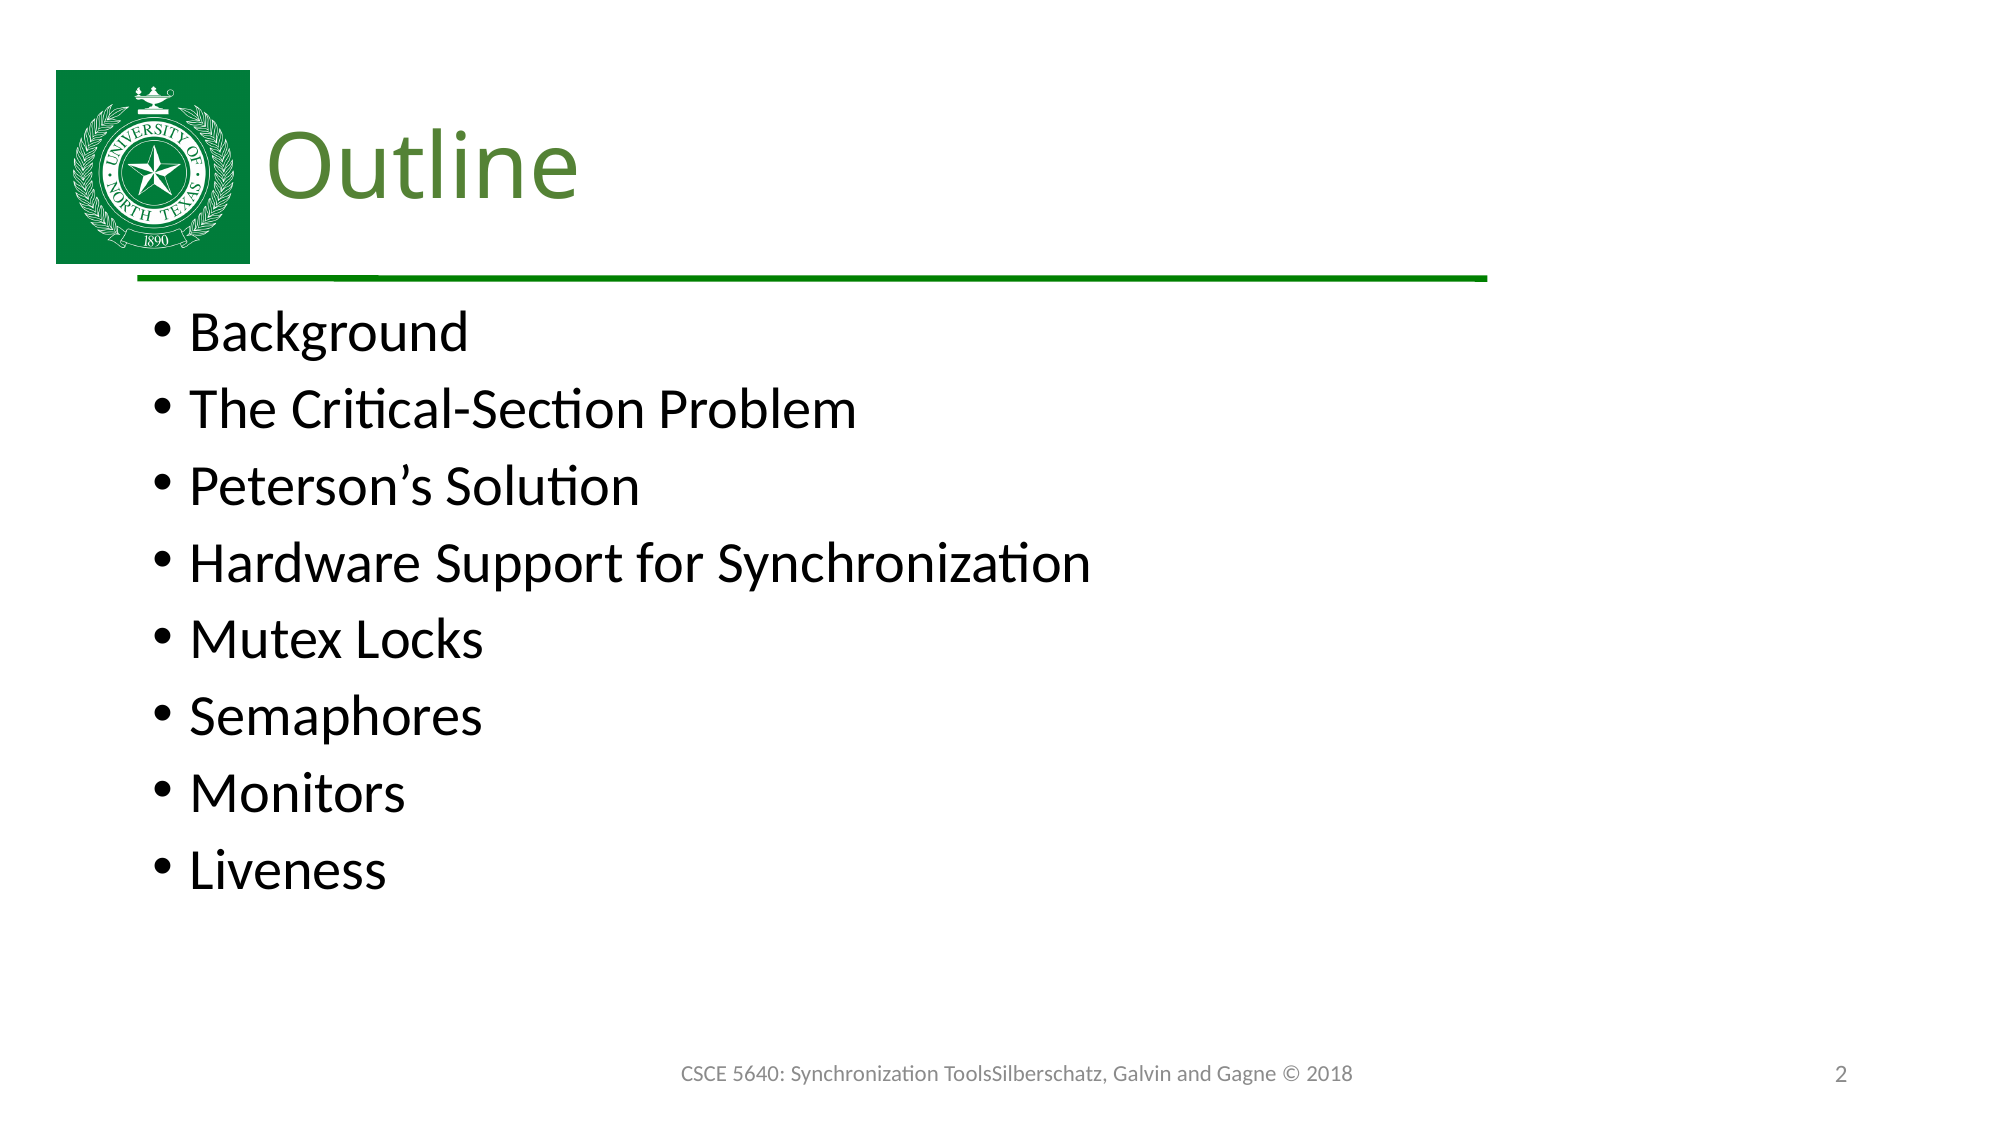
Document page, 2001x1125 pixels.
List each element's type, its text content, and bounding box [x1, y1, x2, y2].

list Background The Critical-Section Problem Peterson’s Solution Hardware Support for Synchronization Mutex Locks Semaphores Monitors Liveness [137, 299, 1863, 1014]
title Outline [249, 59, 1863, 278]
picture [56, 70, 249, 264]
slide_number 2 [1526, 1042, 1863, 1103]
footer CSCE 5640: Synchronization Tools Silberschatz, Galvin and Gagne © 2018 [530, 1042, 1506, 1103]
